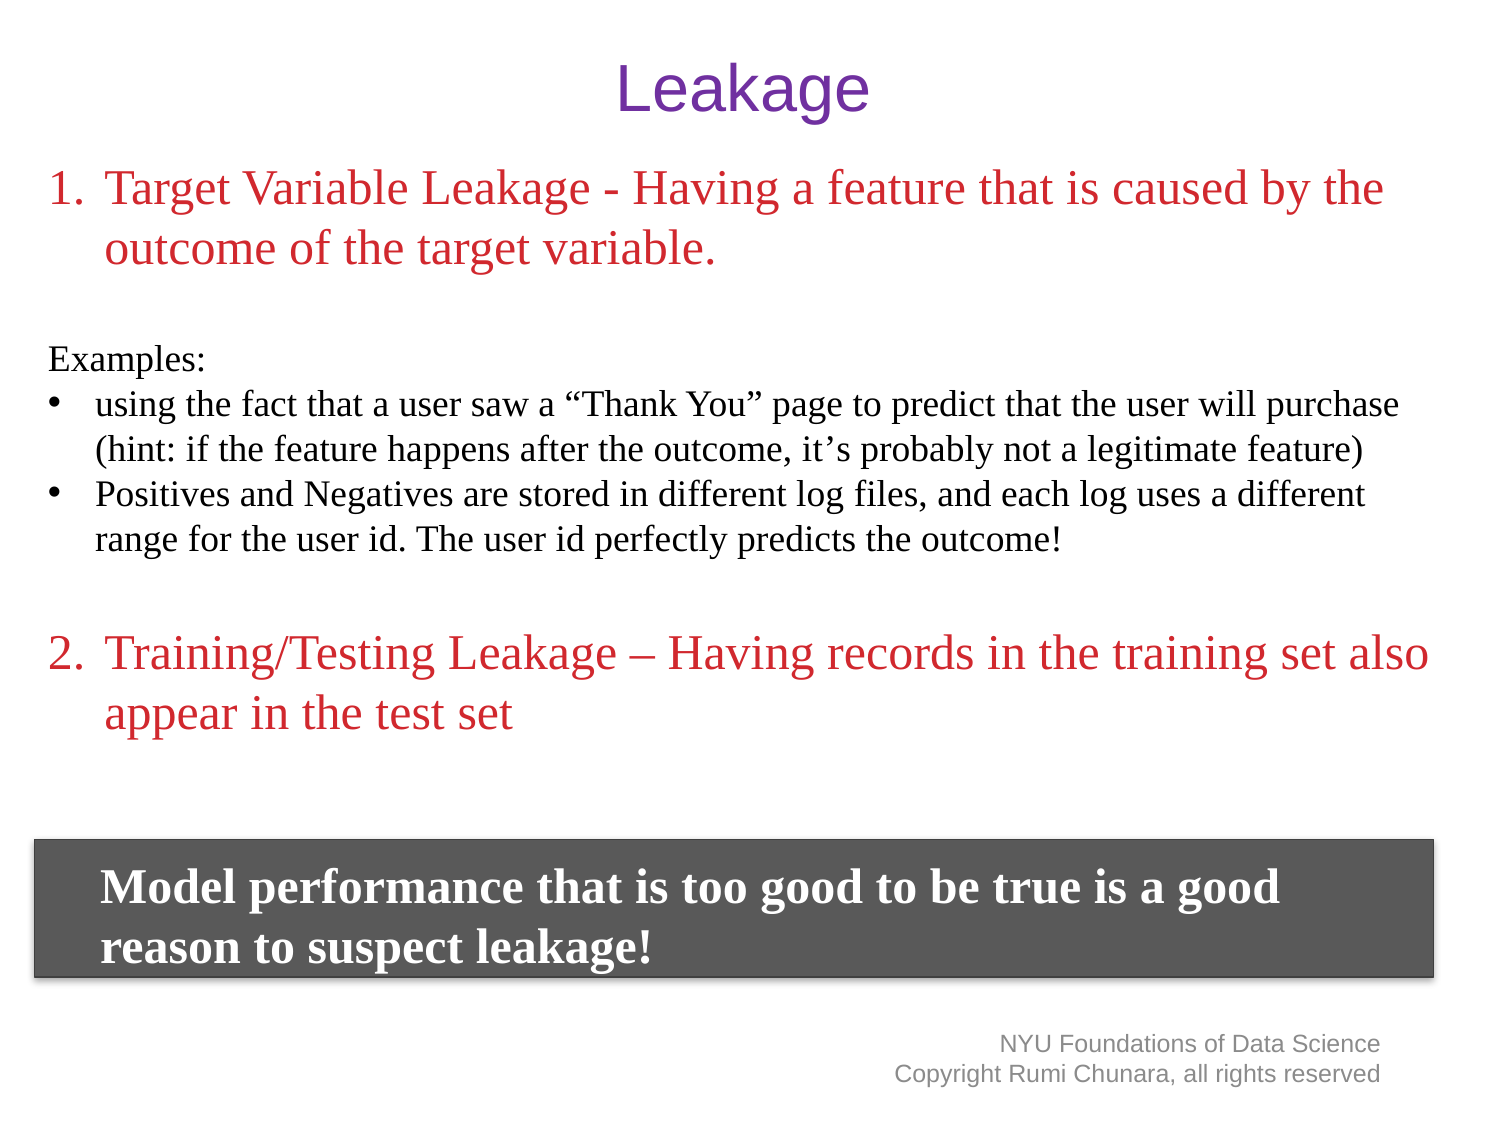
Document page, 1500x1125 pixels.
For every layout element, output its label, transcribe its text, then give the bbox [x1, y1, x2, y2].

text_box Target Variable Leakage - Having a feature that is caused by the outcome of the target variable. Examples: using the fact that a user saw a “Thank You” page to predict that the user will purchase (hint: if the feature happens after the outcome, it’s probably not a legitimate feature) Positives and Negatives are stored in different log files, and each log uses a different range for the user id. The user id perfectly predicts the outcome! Training/Testing Leakage – Having records in the training set also appear in the test set [33, 146, 1452, 867]
text_box [34, 839, 1434, 978]
title Leakage [321, 31, 1452, 140]
text_box Model performance that is too good to be true is a good reason to suspect leakage! [85, 846, 1398, 981]
text_box [25, 0, 321, 218]
